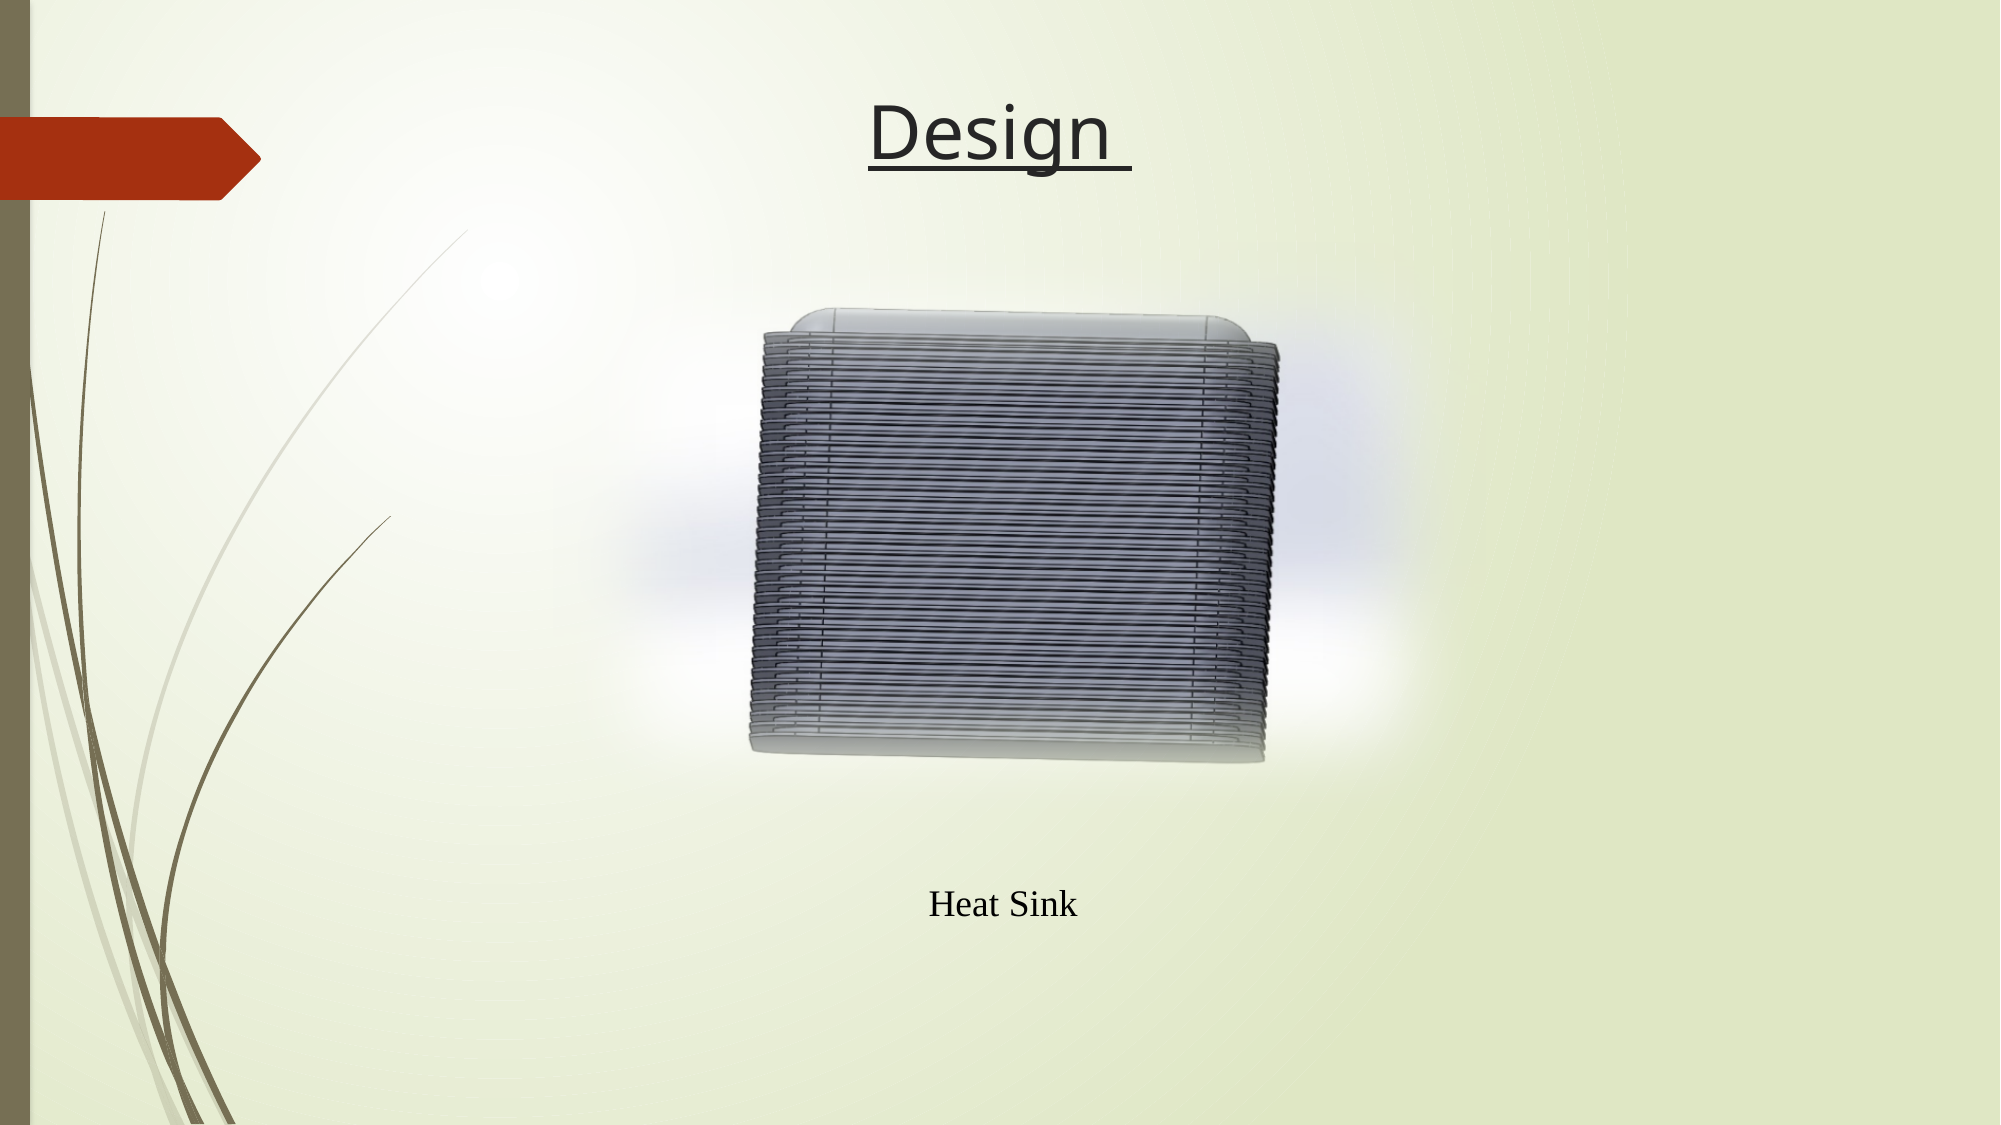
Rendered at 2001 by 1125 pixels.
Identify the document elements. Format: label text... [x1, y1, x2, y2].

picture [548, 237, 1491, 830]
title Design [526, 77, 1474, 217]
text_box Heat Sink [441, 871, 1443, 931]
